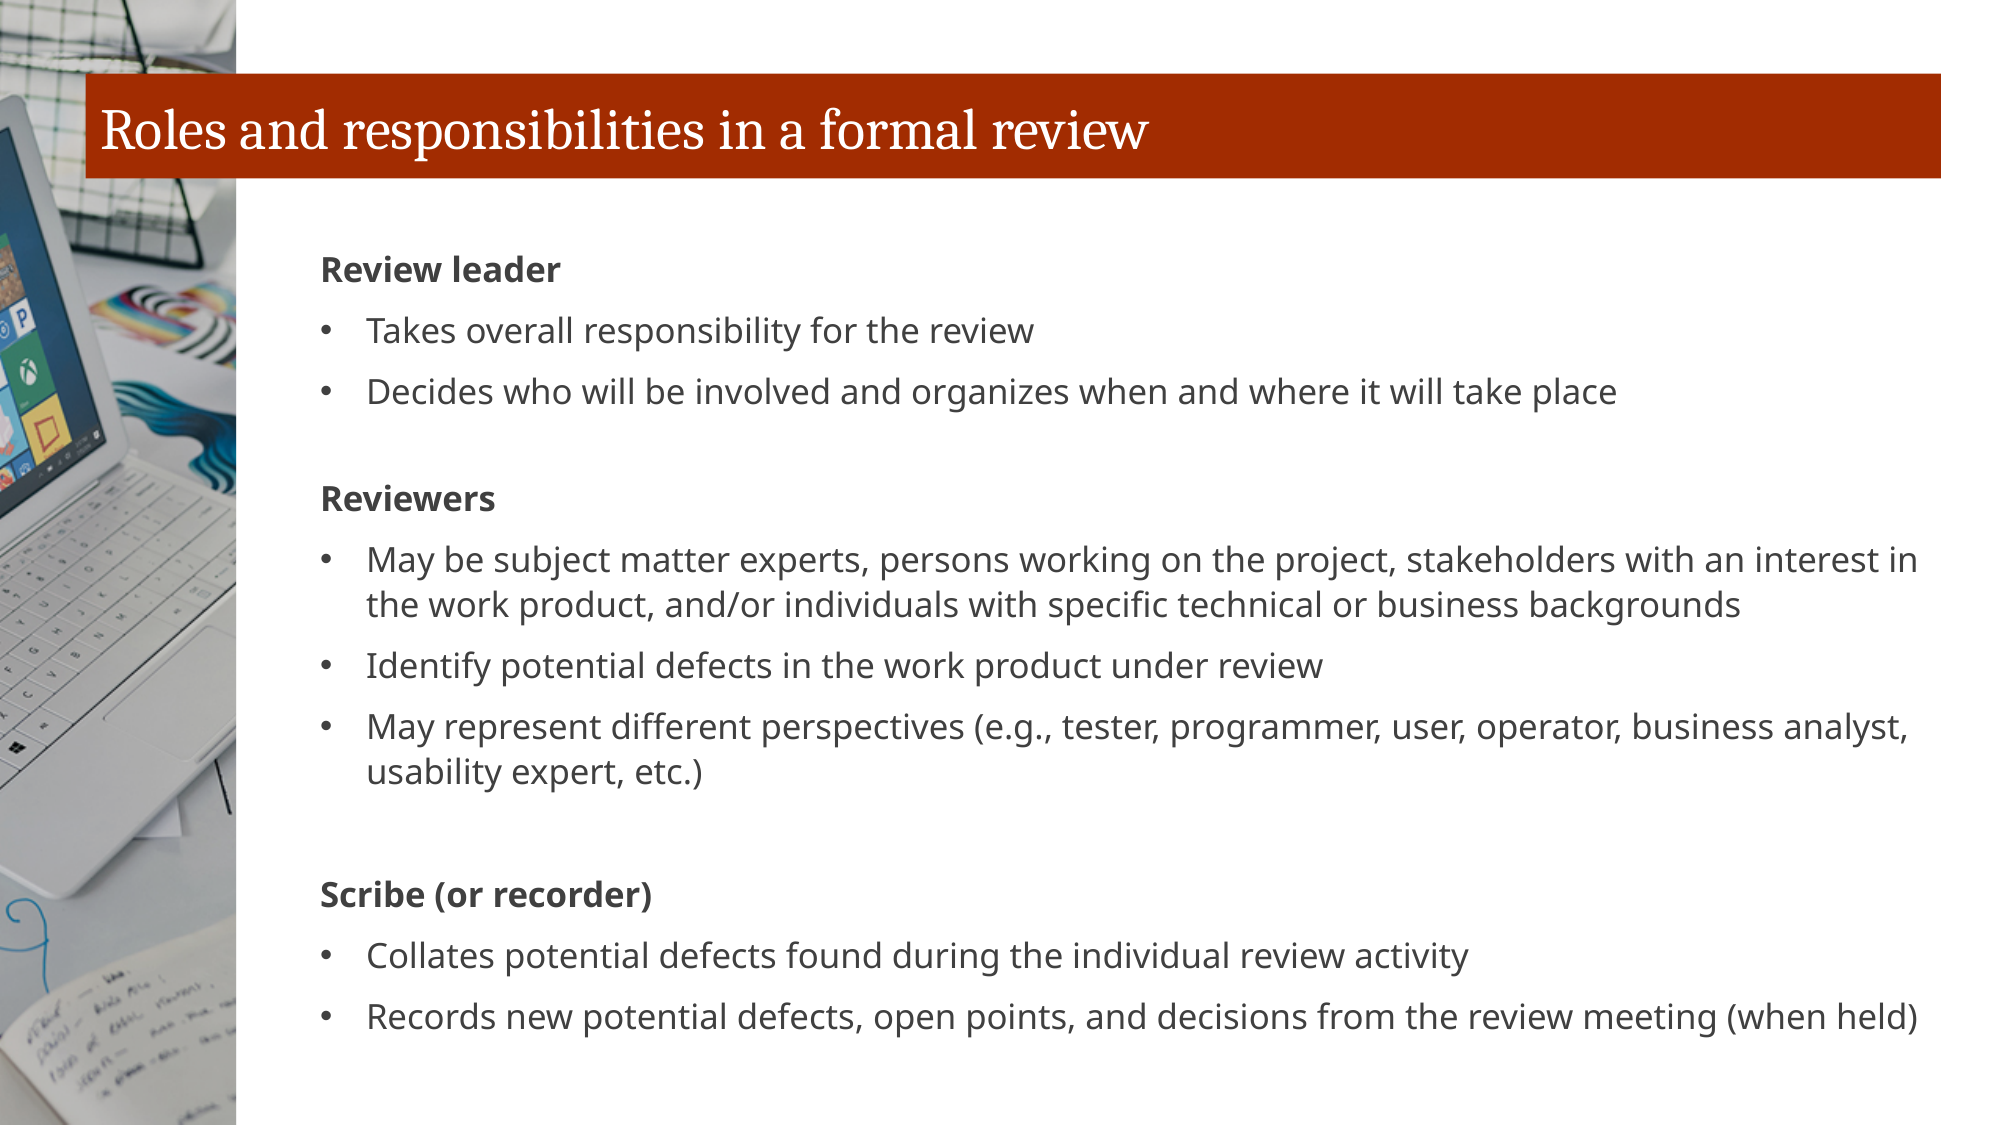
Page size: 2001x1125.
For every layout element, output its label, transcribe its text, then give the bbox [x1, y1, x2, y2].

picture [0, 0, 237, 1125]
title Roles and responsibilities in a formal review [85, 73, 1941, 179]
list Review leader Takes overall responsibility for the review Decides who will be involved and organizes when and where it will take place Reviewers May be subject matter experts, persons working on the project, stakeholders with an interest in the work product, and/or individuals with specific technical or business backgrounds Identify potential defects in the work product under review May represent different perspectives (e.g., tester, programmer, user, operator, business analyst, usability expert, etc.) Scribe (or recorder) Collates potential defects found during the individual review activity Records new potential defects, open points, and decisions from the review meeting (when held) [287, 236, 1941, 1092]
